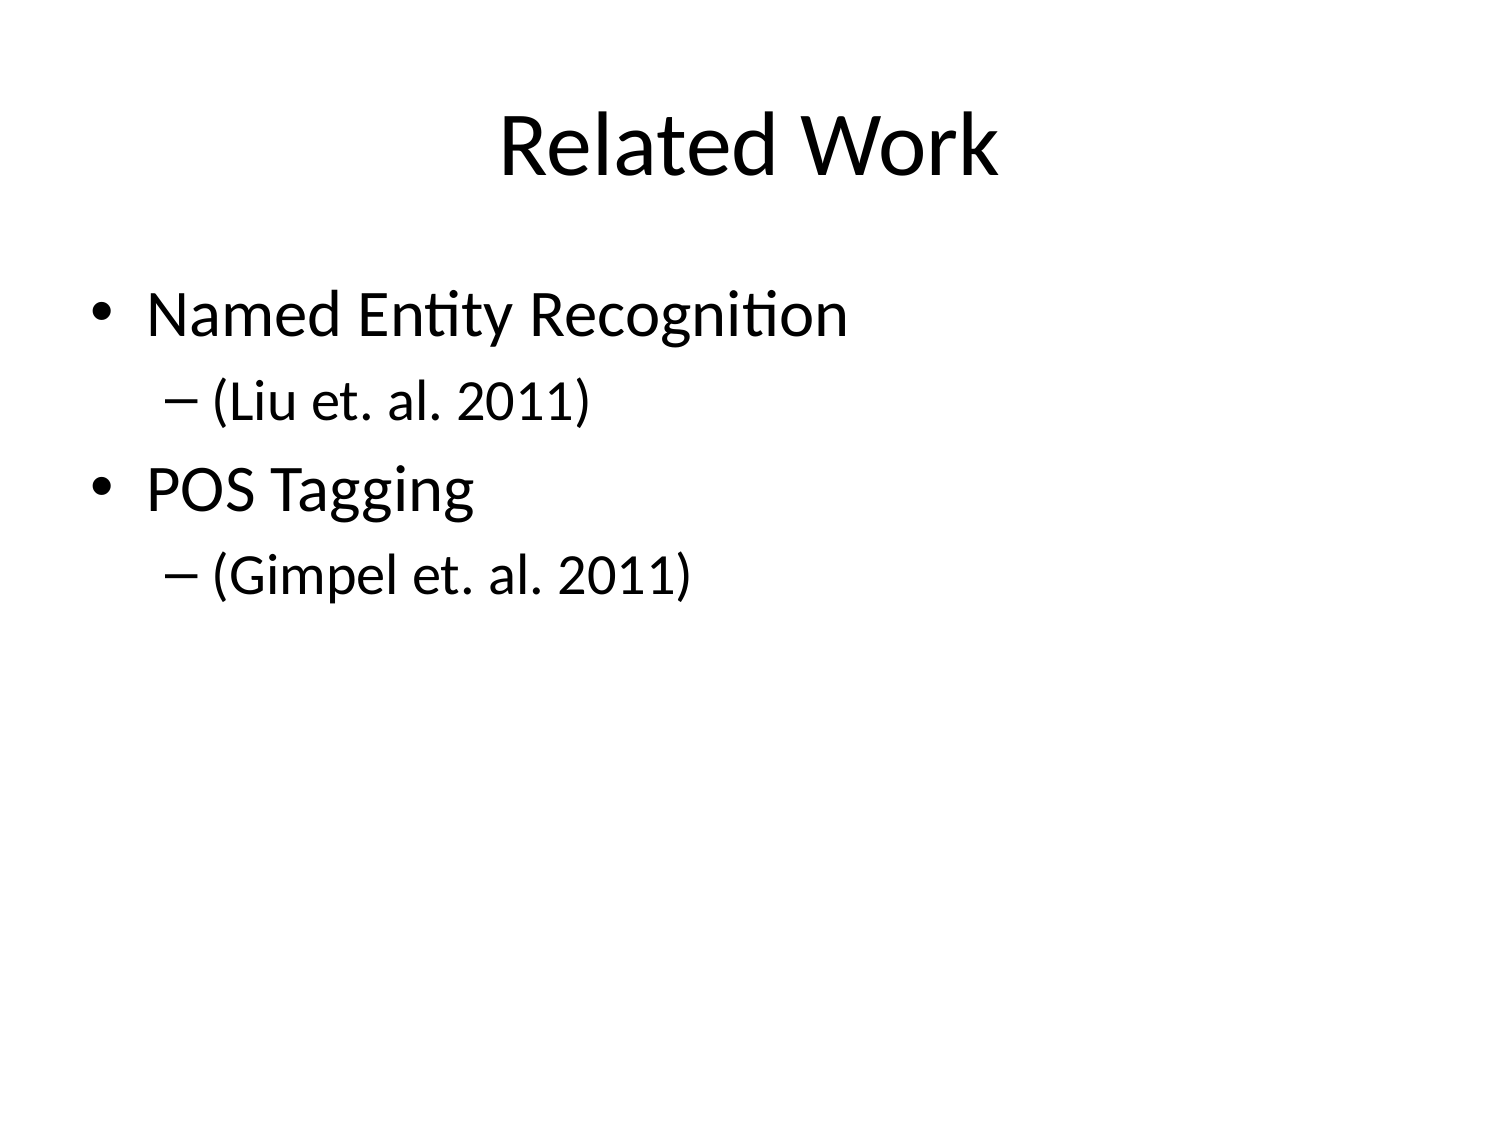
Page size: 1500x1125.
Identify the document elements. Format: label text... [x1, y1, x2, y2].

title Related Work [75, 45, 1425, 233]
list Named Entity Recognition (Liu et. al. 2011) POS Tagging (Gimpel et. al. 2011) [75, 262, 1425, 1005]
